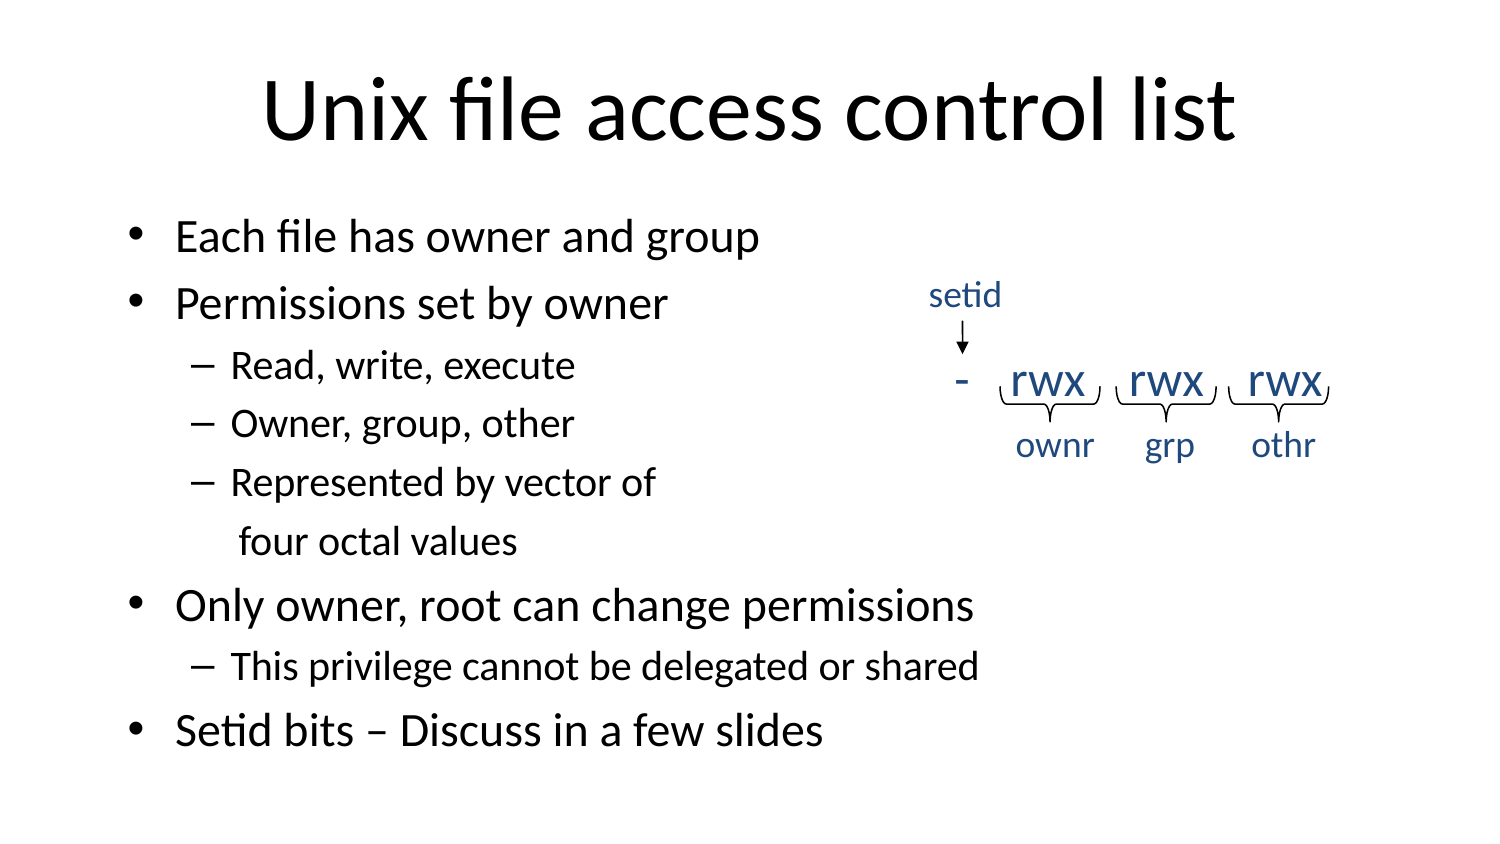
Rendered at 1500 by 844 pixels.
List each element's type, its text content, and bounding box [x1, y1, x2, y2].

text_box rwx [1232, 339, 1338, 415]
text_box [1000, 386, 1101, 412]
text_box othr [1236, 412, 1332, 473]
text_box grp [1129, 412, 1211, 473]
text_box - [939, 339, 985, 415]
text_box [1228, 386, 1329, 412]
text_box [956, 320, 969, 355]
title Unix file access control list [75, 33, 1425, 175]
text_box [1116, 386, 1217, 412]
text_box rwx [1114, 339, 1219, 415]
list Each file has owner and group Permissions set by owner Read, write, execute Owner, group, other Represented by vector of four octal values Only owner, root can change permissions This privilege cannot be delegated or shared Setid bits – Discuss in a few slides [112, 196, 1355, 769]
text_box setid [913, 262, 1018, 323]
text_box rwx [995, 339, 1101, 415]
text_box ownr [1000, 412, 1110, 473]
